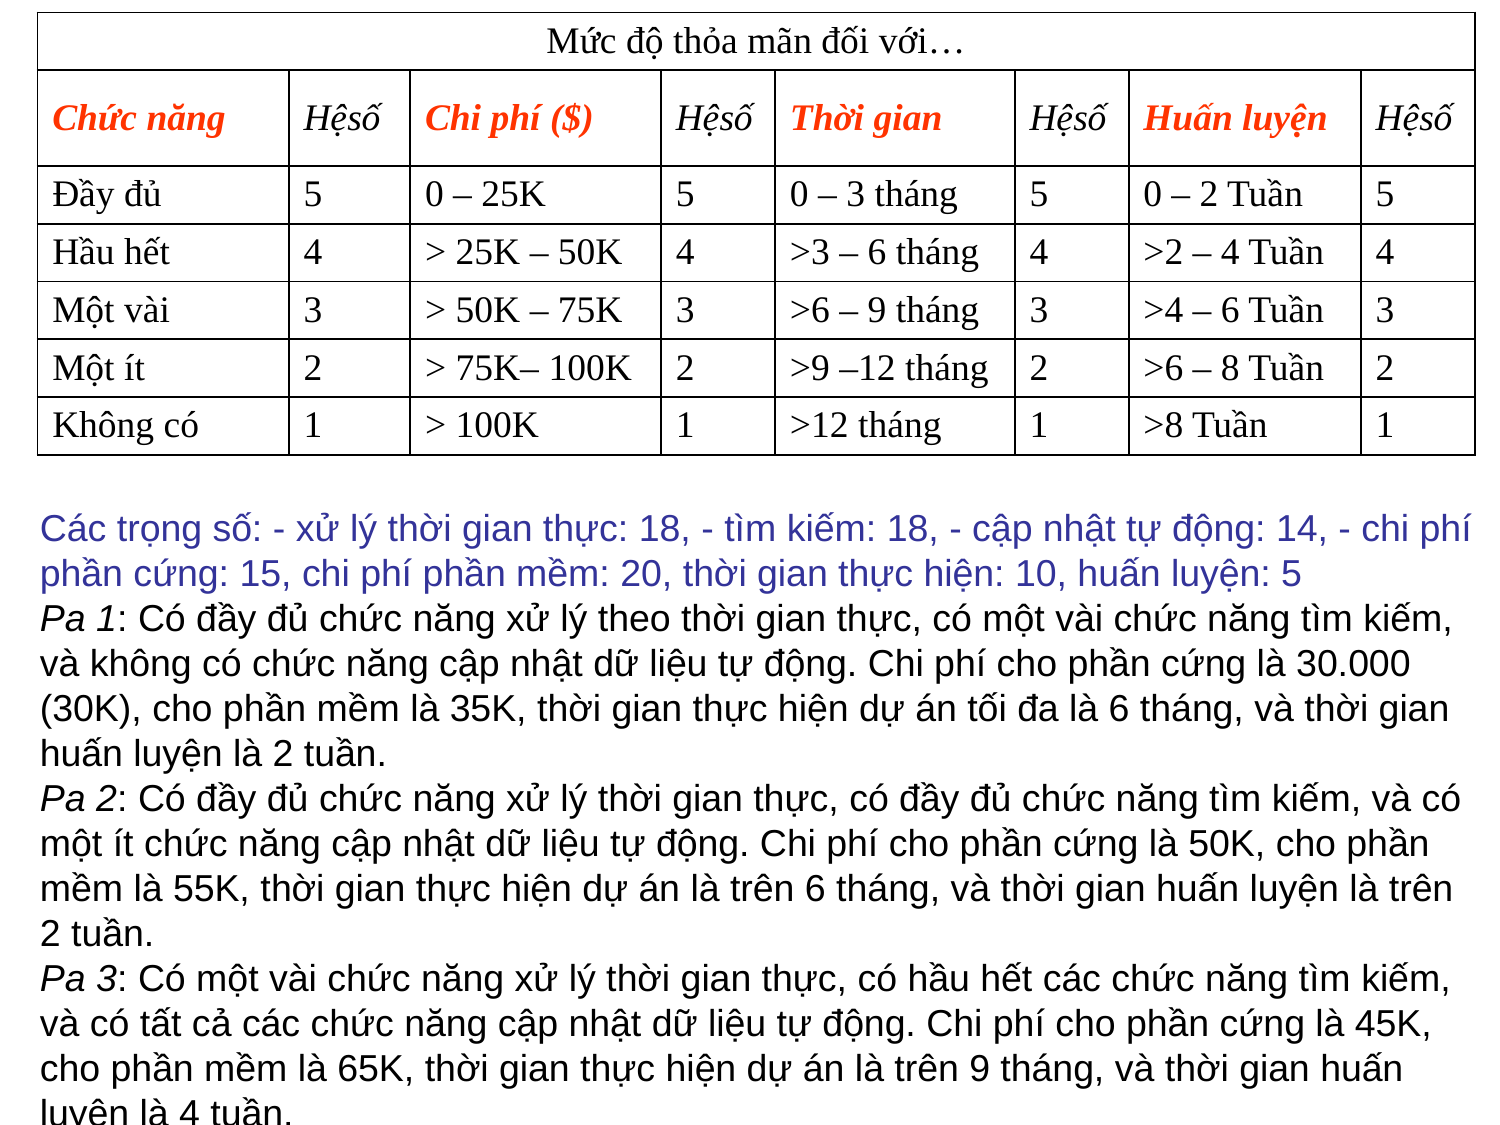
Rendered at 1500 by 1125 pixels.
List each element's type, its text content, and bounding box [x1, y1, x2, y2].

table_cell > 25K – 50K [411, 225, 660, 281]
table_cell 2 [1362, 340, 1474, 396]
table_cell 1 [1016, 398, 1128, 454]
table_cell Hệsố [662, 71, 774, 165]
table_cell Một vài [38, 282, 288, 338]
table_cell 3 [290, 282, 409, 338]
table_cell 5 [290, 167, 409, 223]
table_cell 3 [662, 282, 774, 338]
table_cell 5 [662, 167, 774, 223]
table_cell Hầu hết [38, 225, 288, 281]
table_cell Không có [38, 398, 288, 454]
table_cell 0 – 3 tháng [776, 167, 1014, 223]
table_header Mức độ thỏa mãn đối với… [38, 13, 1474, 69]
table_cell >12 tháng [776, 398, 1014, 454]
table_cell >8 Tuần [1130, 398, 1360, 454]
table_cell 2 [290, 340, 409, 396]
table_cell 3 [1016, 282, 1128, 338]
table_cell 1 [290, 398, 409, 454]
table_cell Chức năng [38, 71, 288, 165]
table_cell Hệsố [1362, 71, 1474, 165]
table_cell Thời gian [776, 71, 1014, 165]
table_cell 5 [1016, 167, 1128, 223]
table_cell > 50K – 75K [411, 282, 660, 338]
table_cell 3 [1362, 282, 1474, 338]
table_cell 0 – 25K [411, 167, 660, 223]
table_cell >9 –12 tháng [776, 340, 1014, 396]
table_cell 5 [1362, 167, 1474, 223]
table_cell > 100K [411, 398, 660, 454]
table_cell > 75K– 100K [411, 340, 660, 396]
table_cell Hệsố [1016, 71, 1128, 165]
table_cell Đầy đủ [38, 167, 288, 223]
table_cell 1 [662, 398, 774, 454]
table_cell Một ít [38, 340, 288, 396]
table_cell 2 [662, 340, 774, 396]
table_cell 2 [1016, 340, 1128, 396]
table_cell 1 [1362, 398, 1474, 454]
table_cell Hệsố [290, 71, 409, 165]
table_cell >4 – 6 Tuần [1130, 282, 1360, 338]
table_cell >6 – 8 Tuần [1130, 340, 1360, 396]
table_cell Chi phí ($) [411, 71, 660, 165]
table_cell >3 – 6 tháng [776, 225, 1014, 281]
table_cell 4 [1362, 225, 1474, 281]
table_cell >2 – 4 Tuần [1130, 225, 1360, 281]
table_cell 4 [290, 225, 409, 281]
table_cell >6 – 9 tháng [776, 282, 1014, 338]
text_box Các trọng số: - xử lý thời gian thực: 18, - tìm kiếm: 18, - cập nhật tự động: 14, - chi phí phần cứng: 15, chi phí phần mềm: 20, thời gian thực hiện: 10, huấn luyện: 5 Pa 1: Có đầy đủ chức năng xử lý theo thời gian thực, có một vài chức năng tìm kiếm, và không có chức năng cập nhật dữ liệu tự động. Chi phí cho phần cứng là 30.000 (30K), cho phần mềm là 35K, thời gian thực hiện dự án tối đa là 6 tháng, và thời gian huấn luyện là 2 tuần. Pa 2: Có đầy đủ chức năng xử lý thời gian thực, có đầy đủ chức năng tìm kiếm, và có một ít chức năng cập nhật dữ liệu tự động. Chi phí cho phần cứng là 50K, cho phần mềm là 55K, thời gian thực hiện dự án là trên 6 tháng, và thời gian huấn luyện là trên 2 tuần. Pa 3: Có một vài chức năng xử lý thời gian thực, có hầu hết các chức năng tìm kiếm, và có tất cả các chức năng cập nhật dữ liệu tự động. Chi phí cho phần cứng là 45K, cho phần mềm là 65K, thời gian thực hiện dự án là trên 9 tháng, và thời gian huấn luyện là 4 tuần. [24, 524, 1500, 1112]
table_cell 0 – 2 Tuần [1130, 167, 1360, 223]
table_cell Huấn luyện [1130, 71, 1360, 165]
table_cell 4 [1016, 225, 1128, 281]
table_cell 4 [662, 225, 774, 281]
